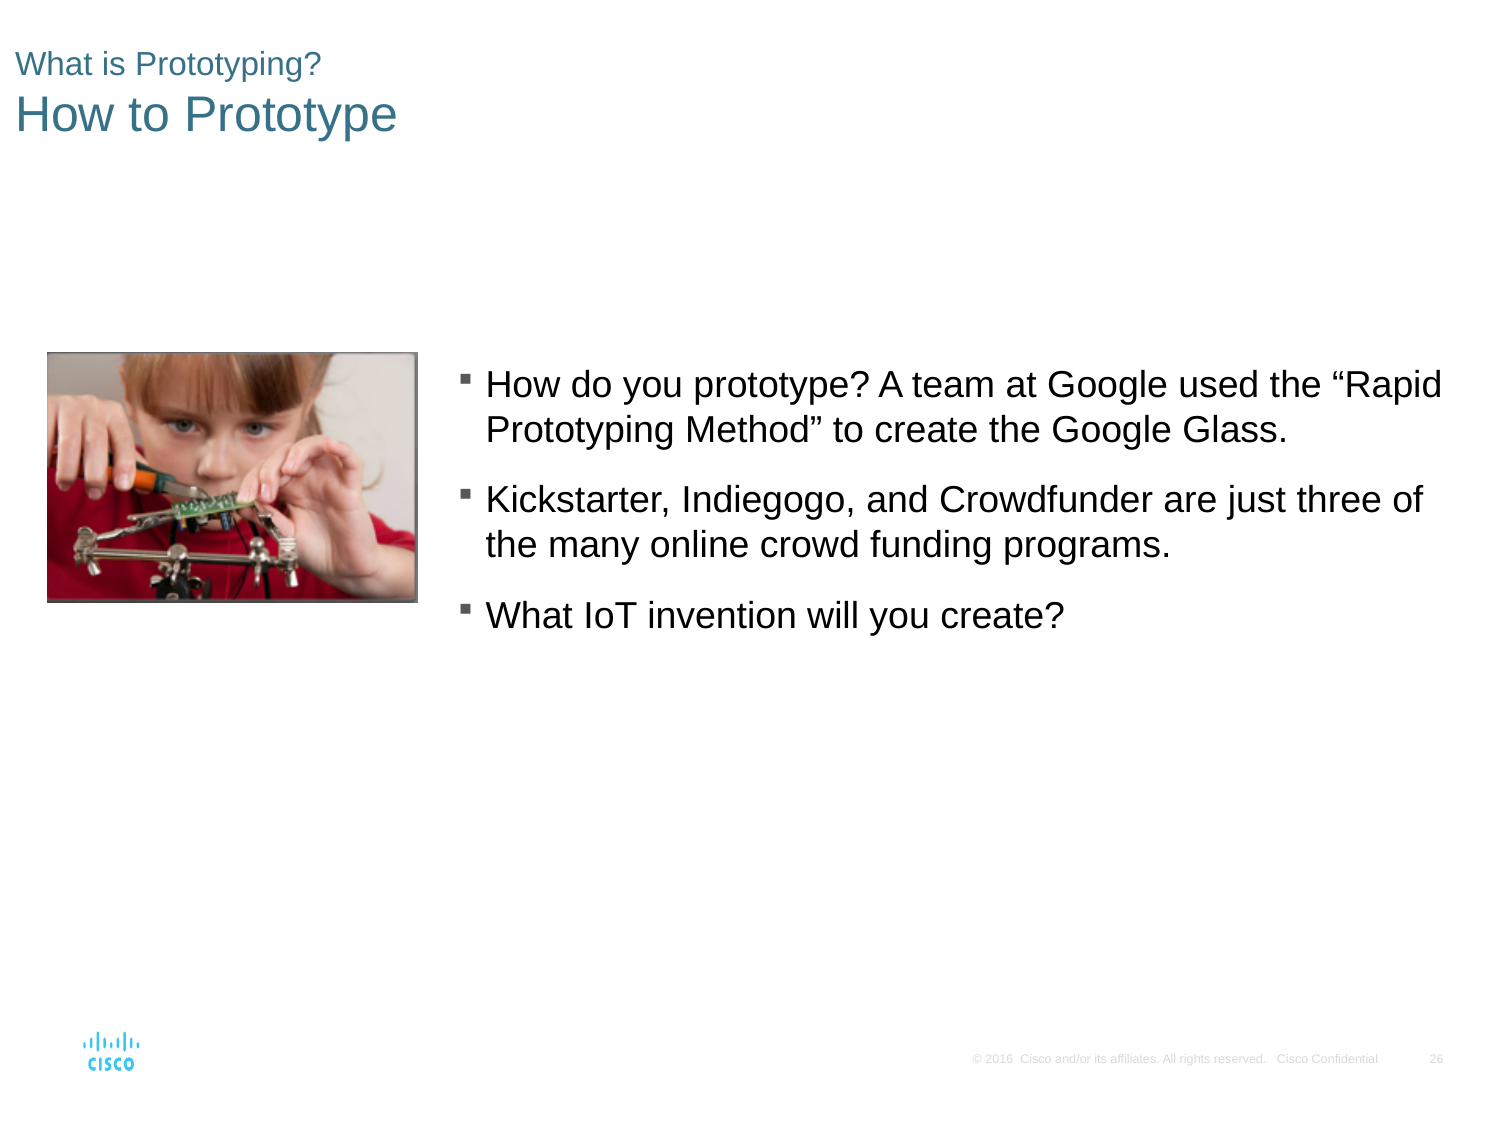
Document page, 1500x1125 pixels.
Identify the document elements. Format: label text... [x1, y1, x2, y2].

picture [47, 352, 419, 604]
title What is Prototyping? How to Prototype [0, 9, 1500, 175]
list How do you prototype? A team at Google used the “Rapid Prototyping Method” to create the Google Glass. Kickstarter, Indiegogo, and Crowdfunder are just three of the many online crowd funding programs. What IoT invention will you create? [442, 352, 1481, 843]
